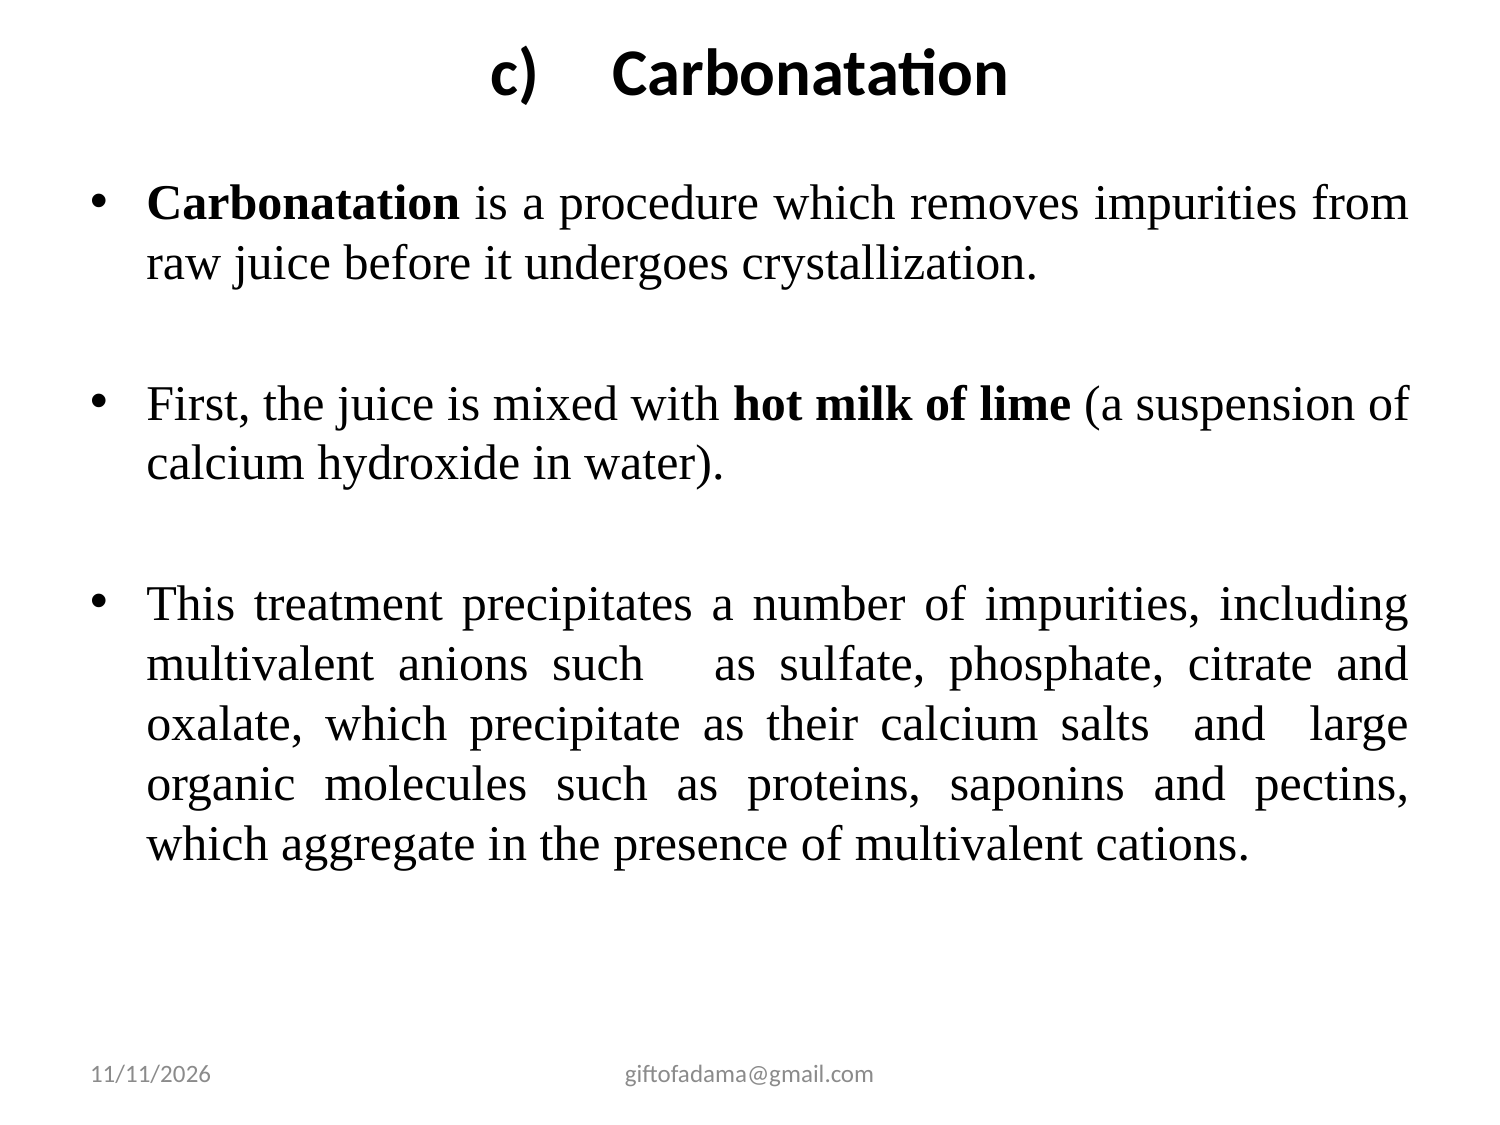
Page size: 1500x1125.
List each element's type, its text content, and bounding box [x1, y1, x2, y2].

footer giftofadama@gmail.com [512, 1042, 988, 1103]
list Carbonatation is a procedure which removes impurities from raw juice before it undergoes crystallization. First, the juice is mixed with hot milk of lime (a suspension of calcium hydroxide in water). This treatment precipitates a number of impurities, including multivalent anions such as sulfate, phosphate, citrate and oxalate, which precipitate as their calcium salts and large organic molecules such as proteins, saponins and pectins, which aggregate in the presence of multivalent cations. [75, 162, 1425, 1013]
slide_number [75, 1042, 425, 1103]
title Carbonatation [75, 0, 1425, 162]
